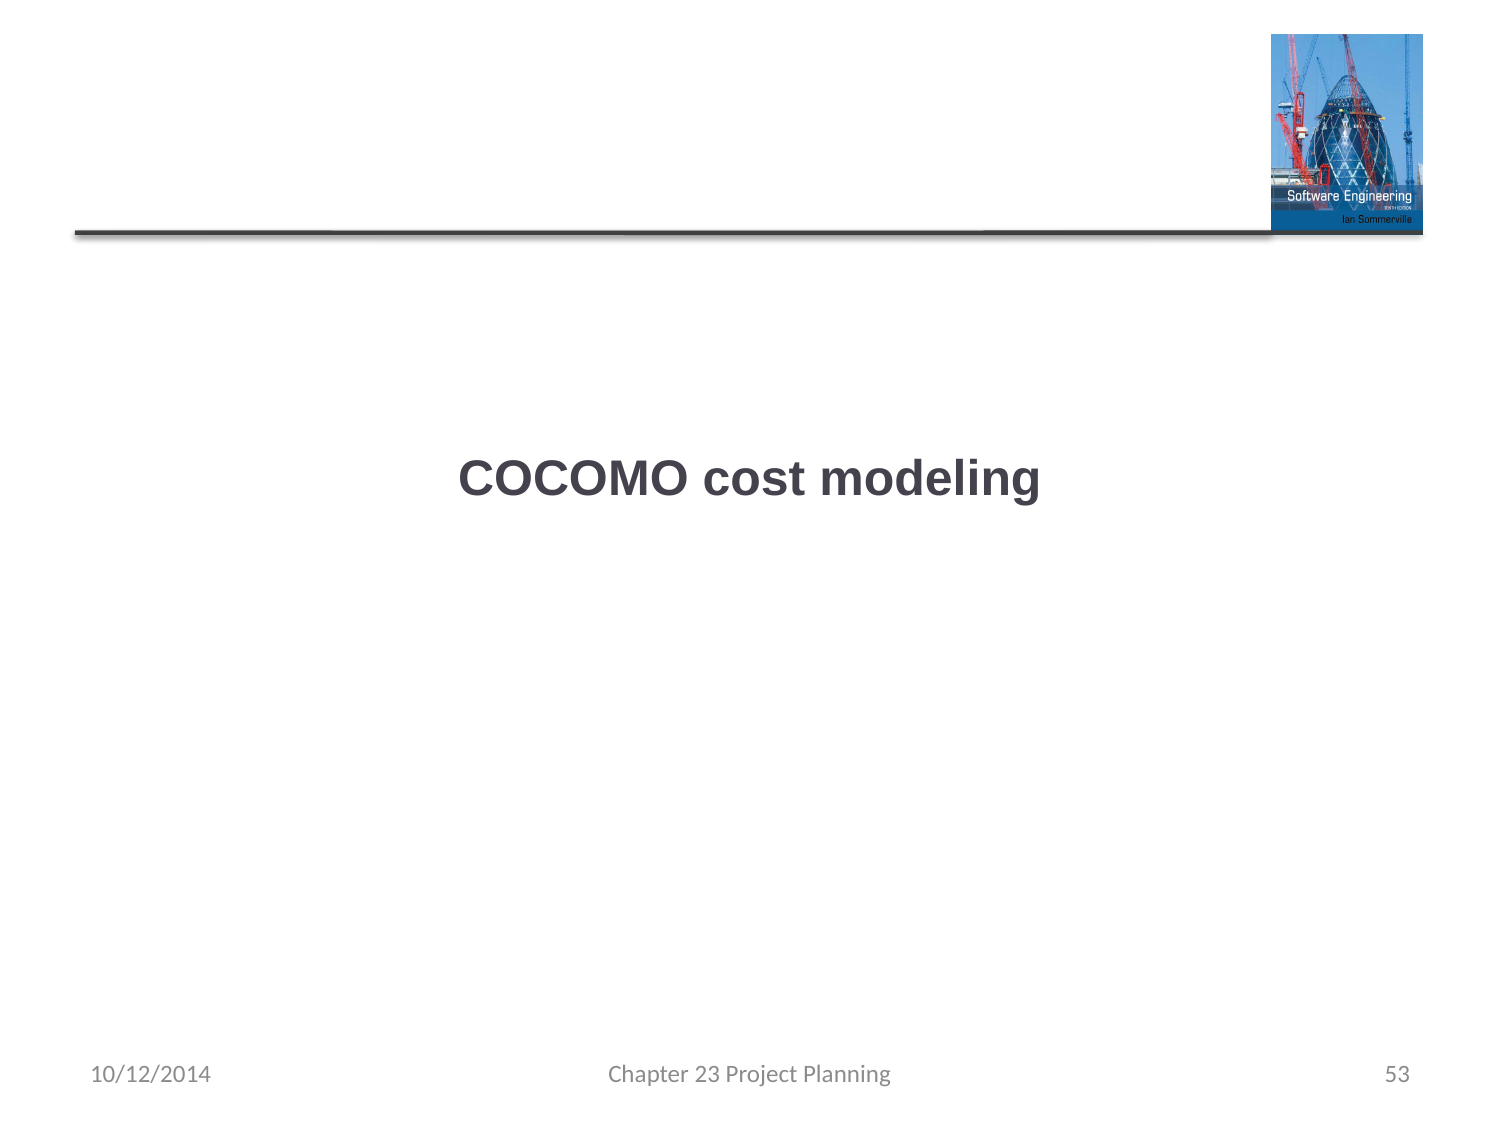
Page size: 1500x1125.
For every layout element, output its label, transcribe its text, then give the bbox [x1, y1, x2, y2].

slide_number 53 [1074, 1042, 1425, 1103]
title COCOMO cost modeling [74, 381, 1426, 570]
footer Chapter 23 Project Planning [512, 1042, 988, 1103]
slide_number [75, 1042, 425, 1103]
picture [1271, 34, 1423, 230]
